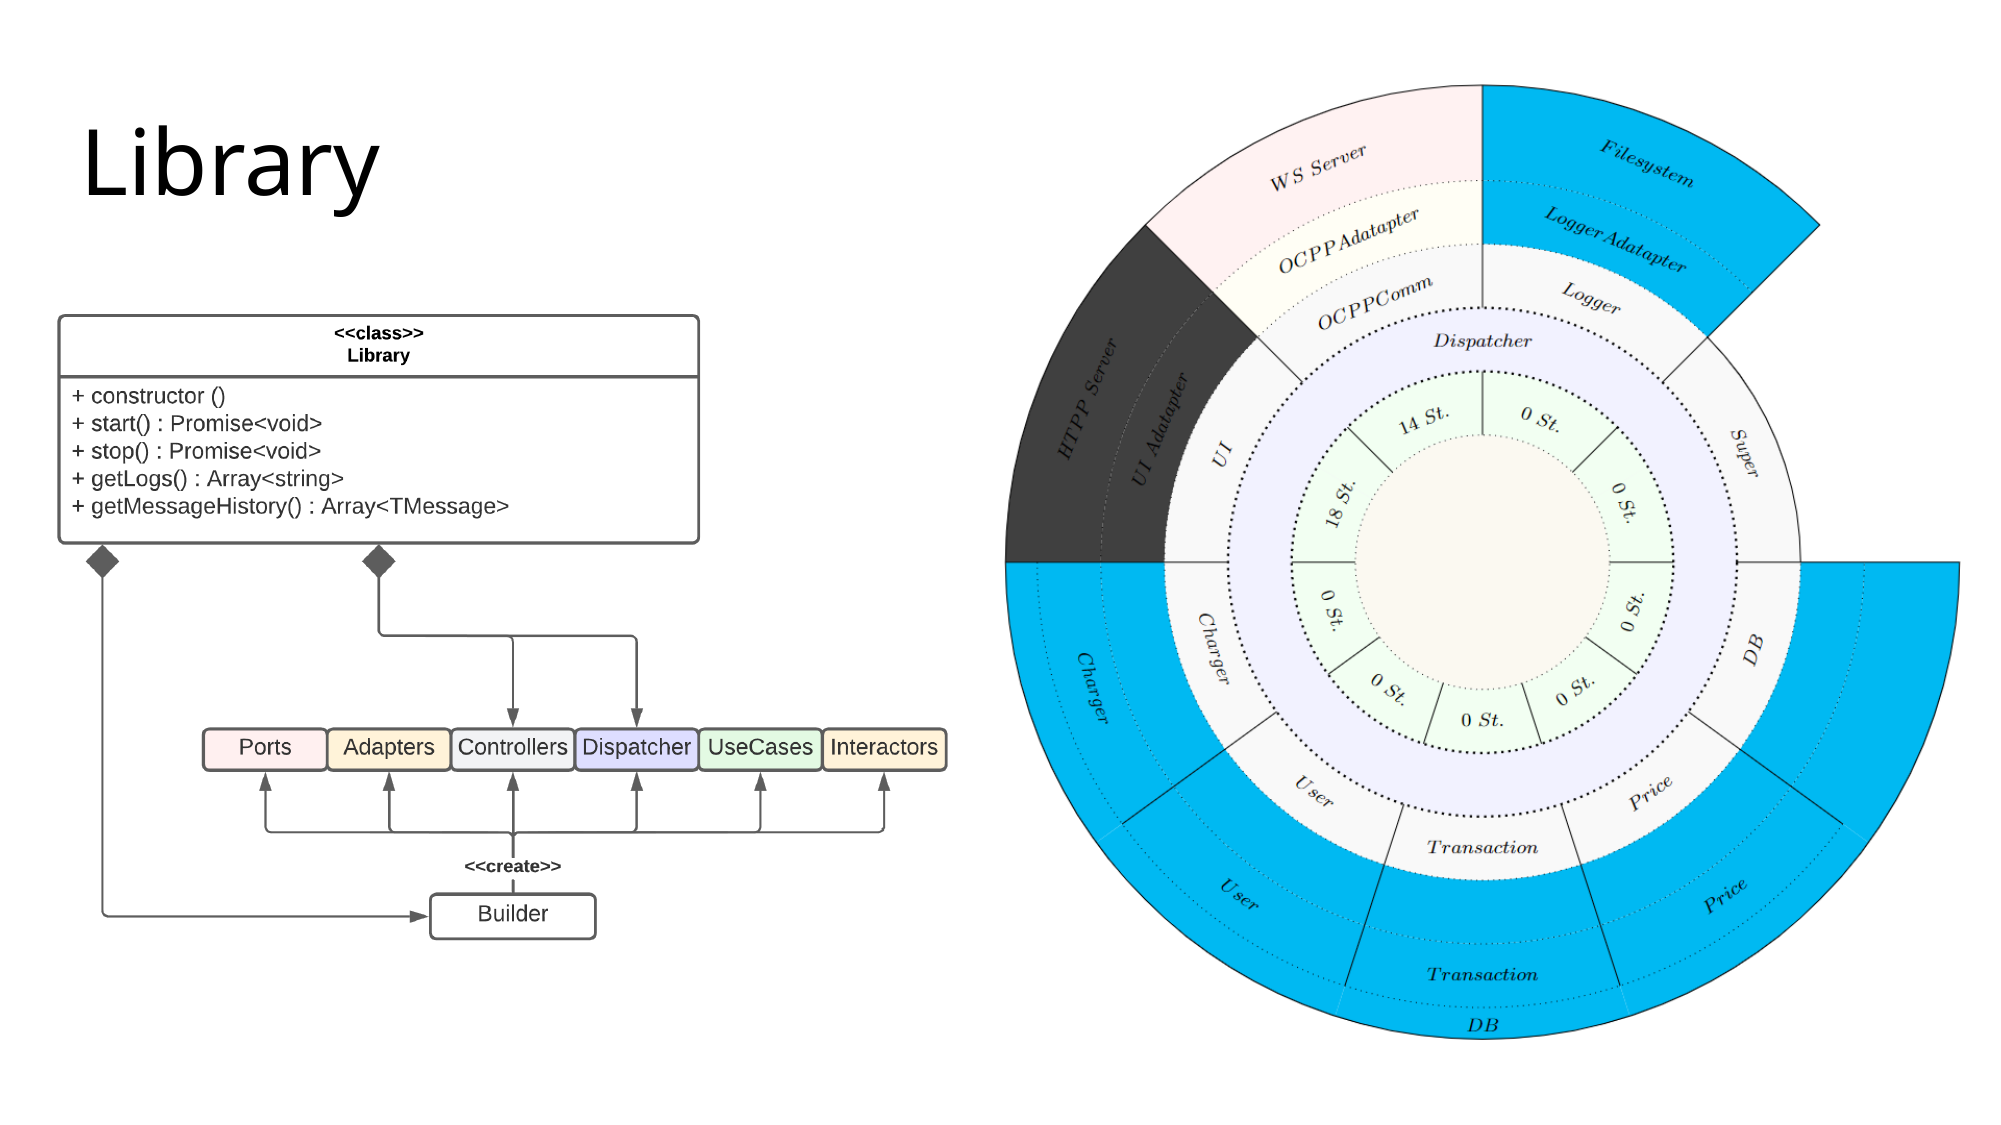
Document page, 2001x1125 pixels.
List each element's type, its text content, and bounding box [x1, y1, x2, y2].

picture [17, 274, 987, 980]
text_box Library [65, 57, 1791, 275]
picture [999, 80, 1964, 1045]
